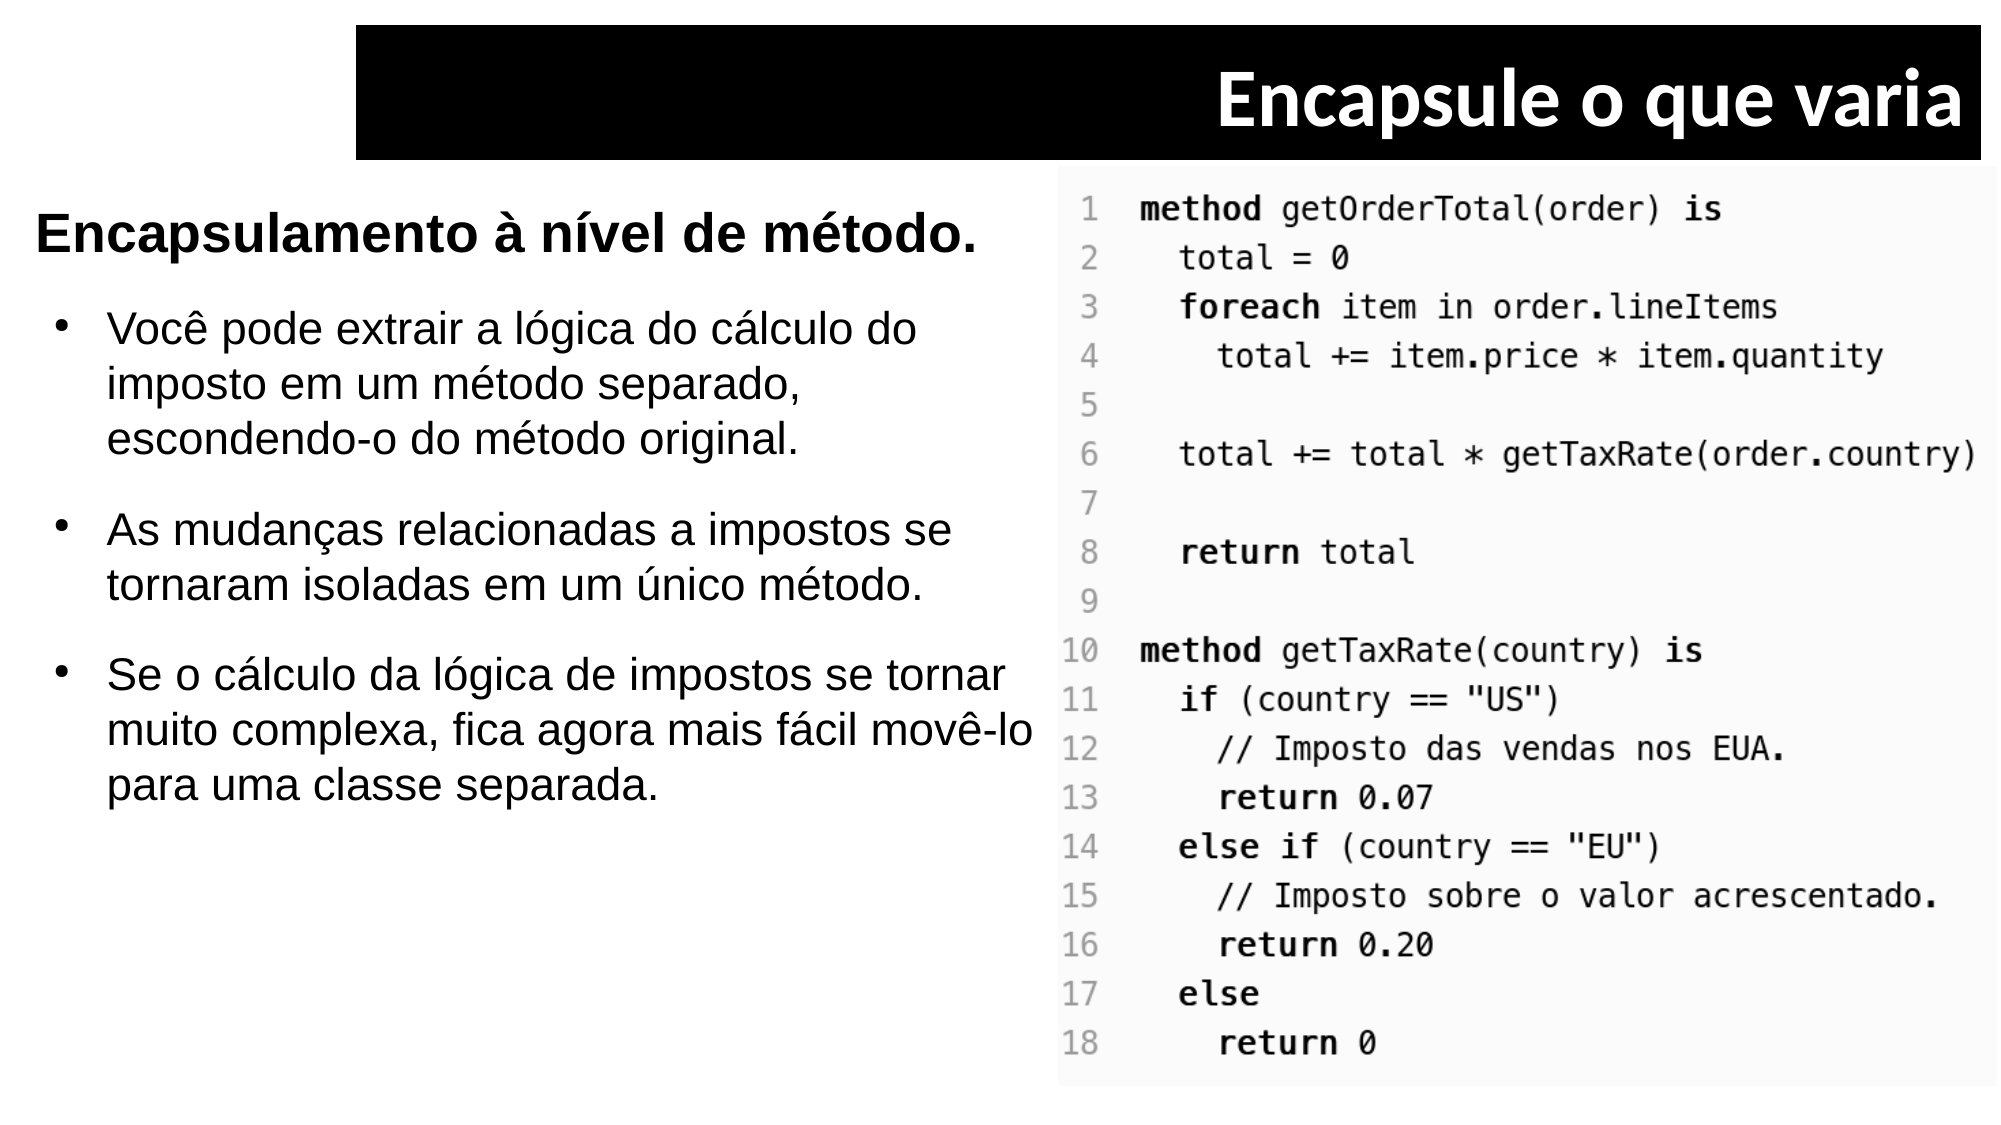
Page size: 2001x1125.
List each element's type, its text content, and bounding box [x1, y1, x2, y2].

picture [1058, 166, 1997, 1086]
list Encapsulamento à nível de método. Você pode extrair a lógica do cálculo do imposto em um método separado, escondendo-o do método original. As mudanças relacionadas a impostos se tornaram isoladas em um único método. Se o cálculo da lógica de impostos se tornar muito complexa, fica agora mais fácil movê-lo para uma classe separada. [35, 196, 1058, 1056]
text_box Encapsule o que varia [356, 25, 1981, 160]
